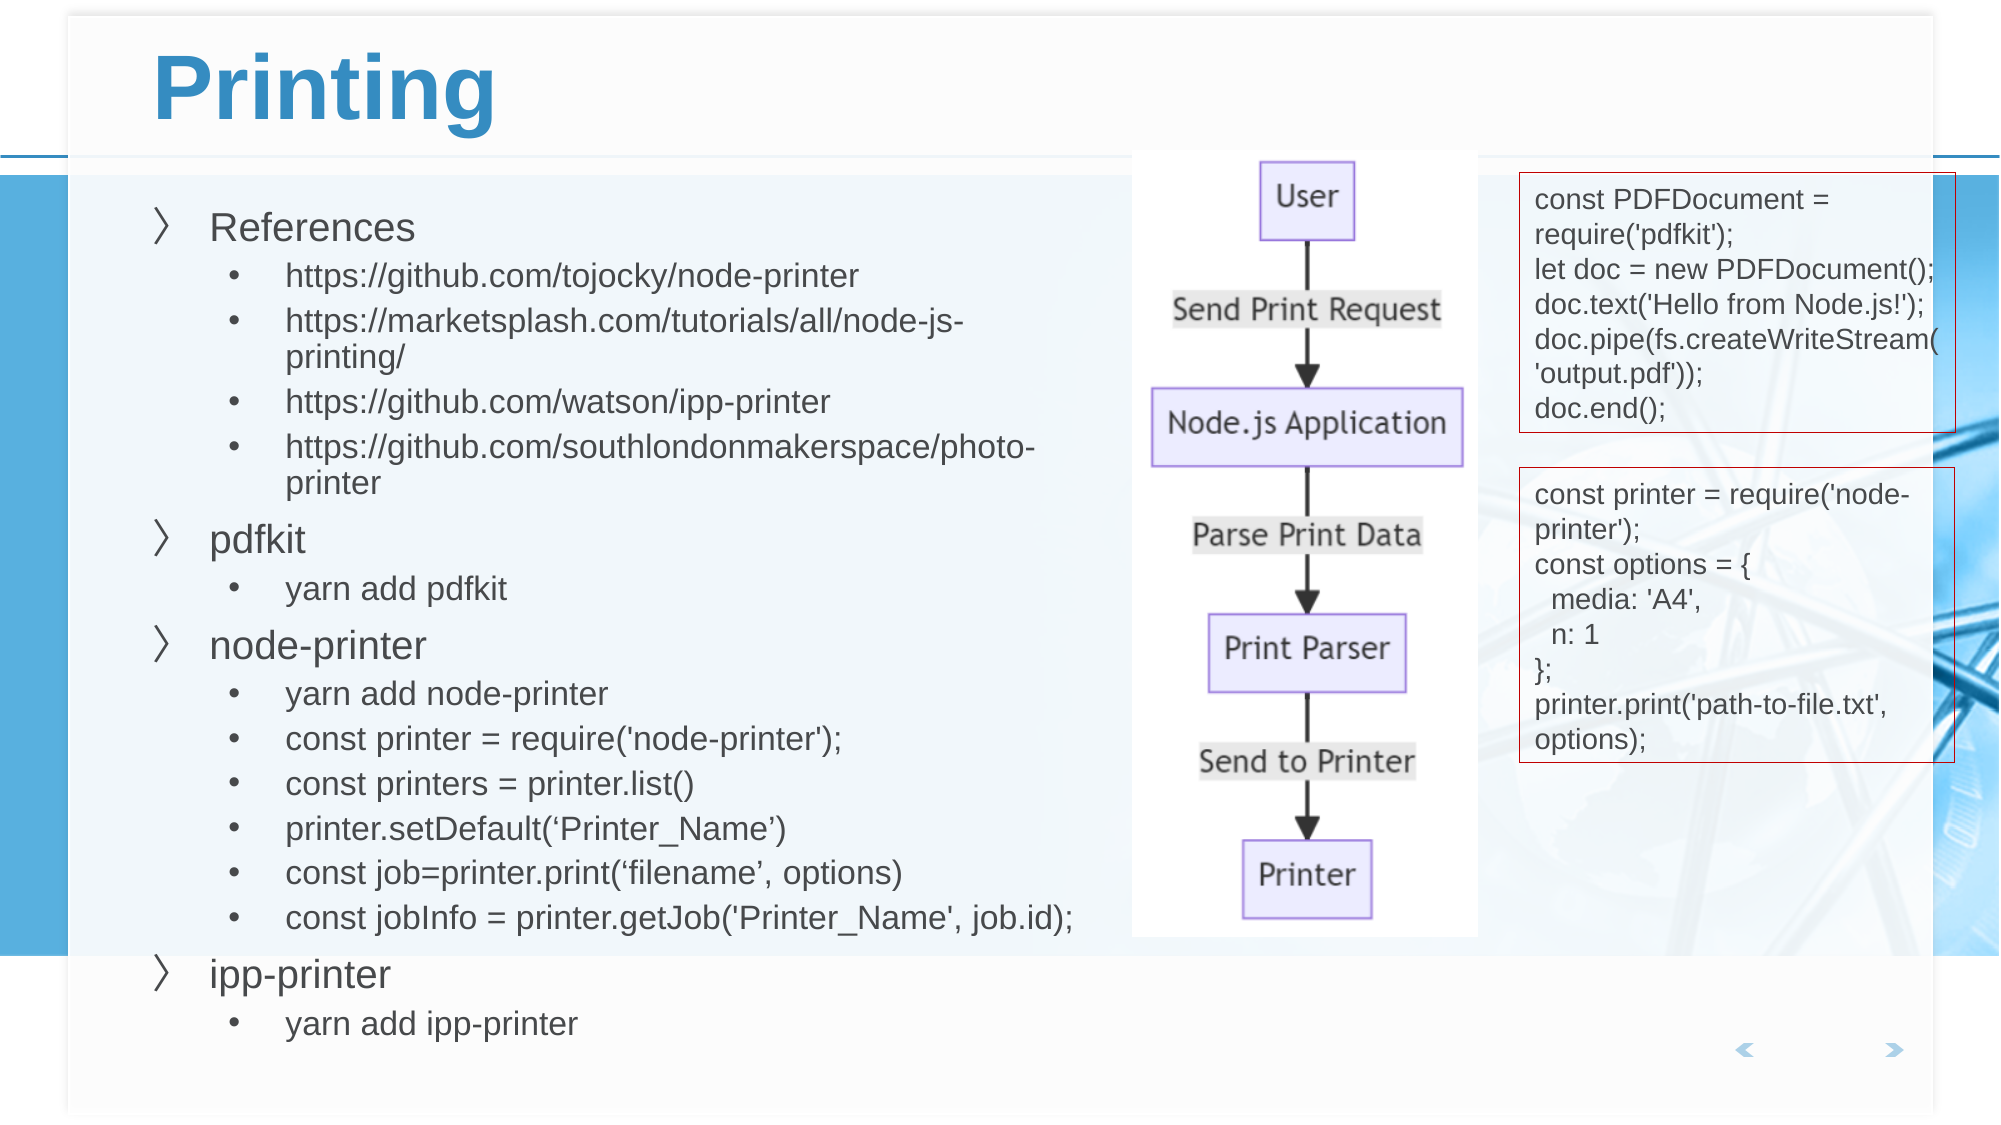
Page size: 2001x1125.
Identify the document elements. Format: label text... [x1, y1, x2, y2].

text_box const PDFDocument = require('pdfkit'); let doc = new PDFDocument(); doc.text('Hello from Node.js!'); doc.pipe(fs.createWriteStream('output.pdf')); doc.end(); [1519, 172, 1956, 433]
list References https://github.com/tojocky/node-printer https://marketsplash.com/tutorials/all/node-js-printing/ https://github.com/watson/ipp-printer https://github.com/southlondonmakerspace/photo-printer pdfkit yarn add pdfkit node-printer yarn add node-printer const printer = require('node-printer'); const printers = printer.list() printer.setDefault(‘Printer_Name’) const job=printer.print(‘filename’, options) const jobInfo = printer.getJob('Printer_Name', job.id); ipp-printer yarn add ipp-printer [137, 198, 1091, 1052]
text_box const printer = require('node-printer'); const options = { media: 'A4', n: 1 }; printer.print('path-to-file.txt', options); [1519, 467, 1955, 763]
picture [0, 0, 2001, 1125]
title Printing [137, 29, 1863, 150]
